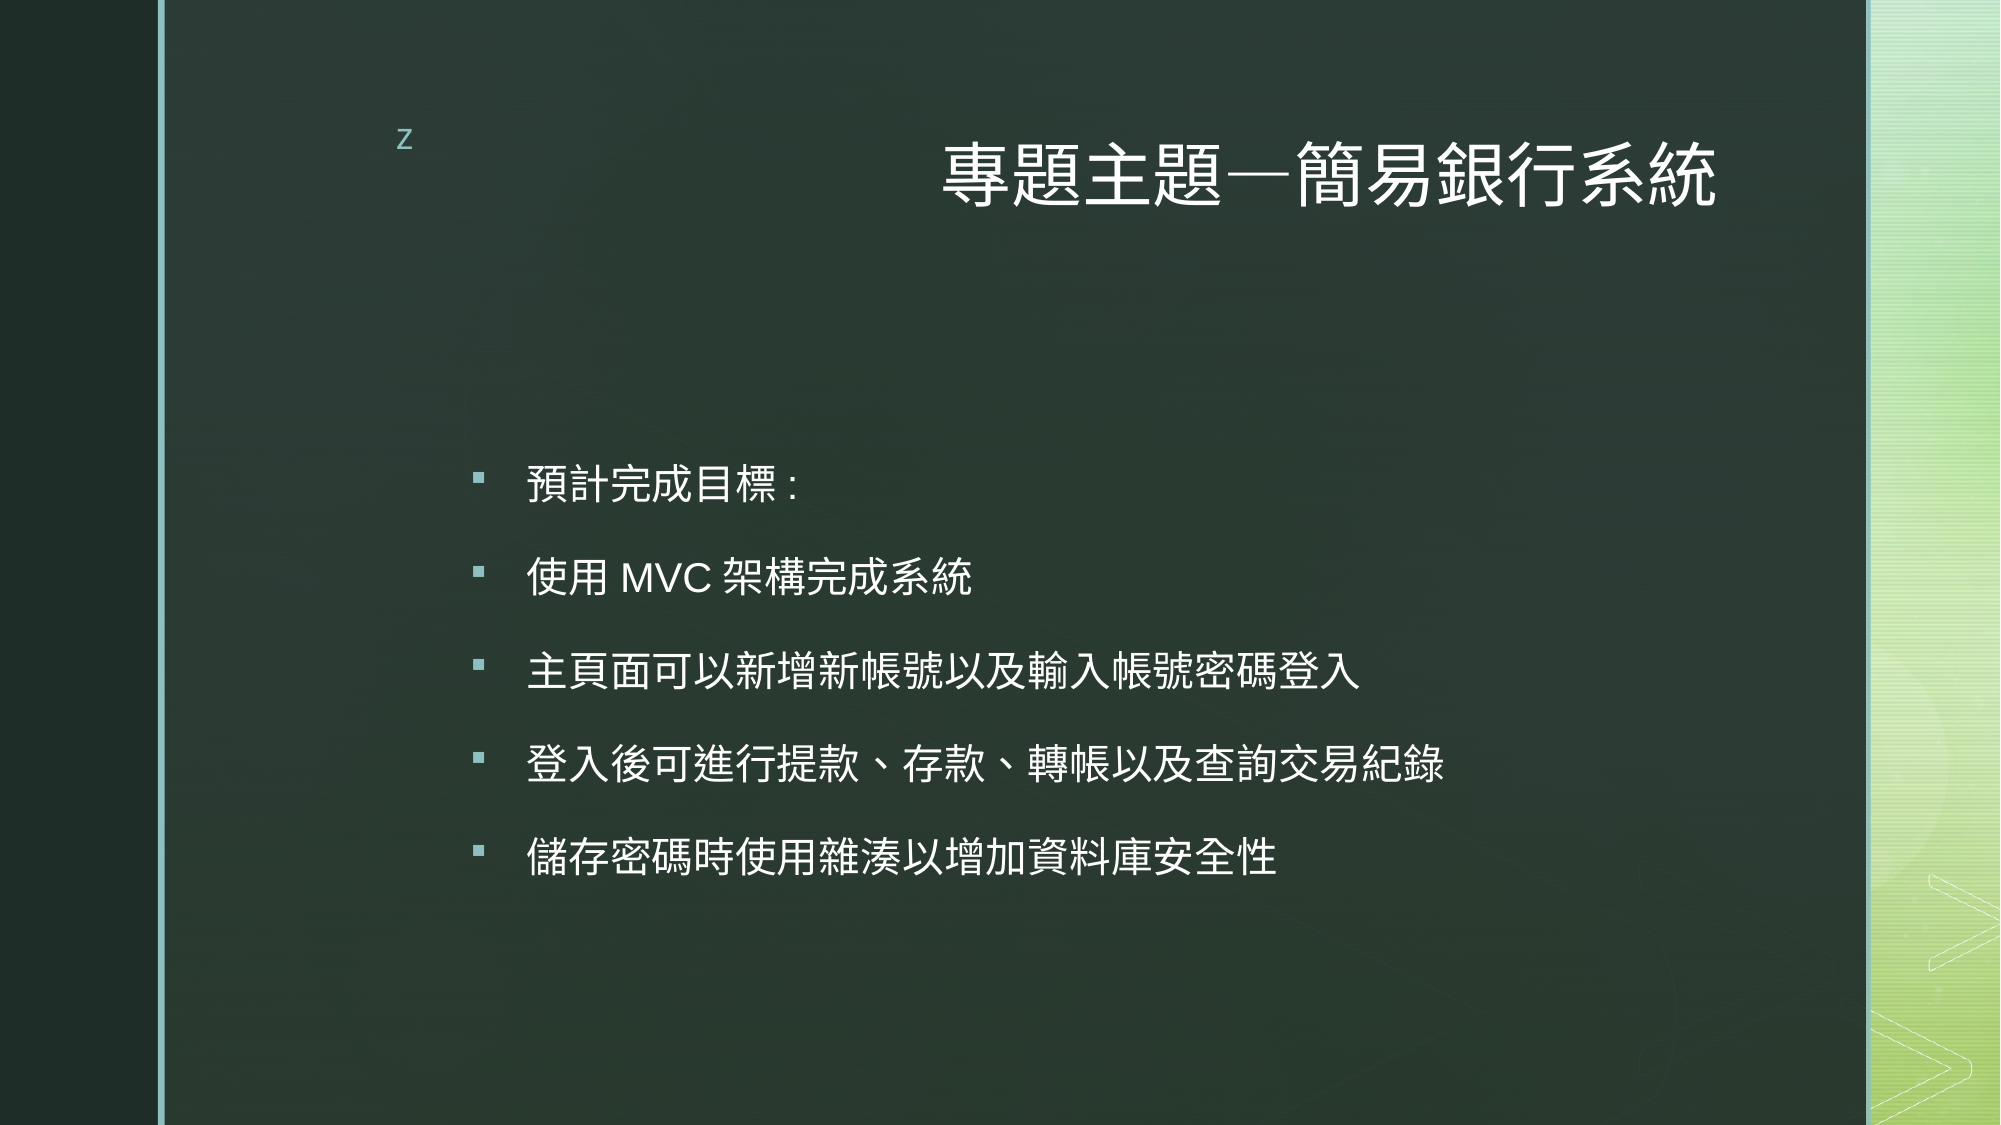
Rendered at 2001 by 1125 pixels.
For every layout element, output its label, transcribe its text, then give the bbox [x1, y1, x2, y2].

title 專題主題—簡易銀行系統 [428, 132, 1734, 310]
picture [1871, 0, 2001, 1125]
list 預計完成目標: 使用MVC架構完成系統 主頁面可以新增新帳號以及輸入帳號密碼登入 登入後可進行提款、存款、轉帳以及查詢交易紀錄 儲存密碼時使用雜湊以增加資料庫安全性 [454, 336, 1734, 993]
